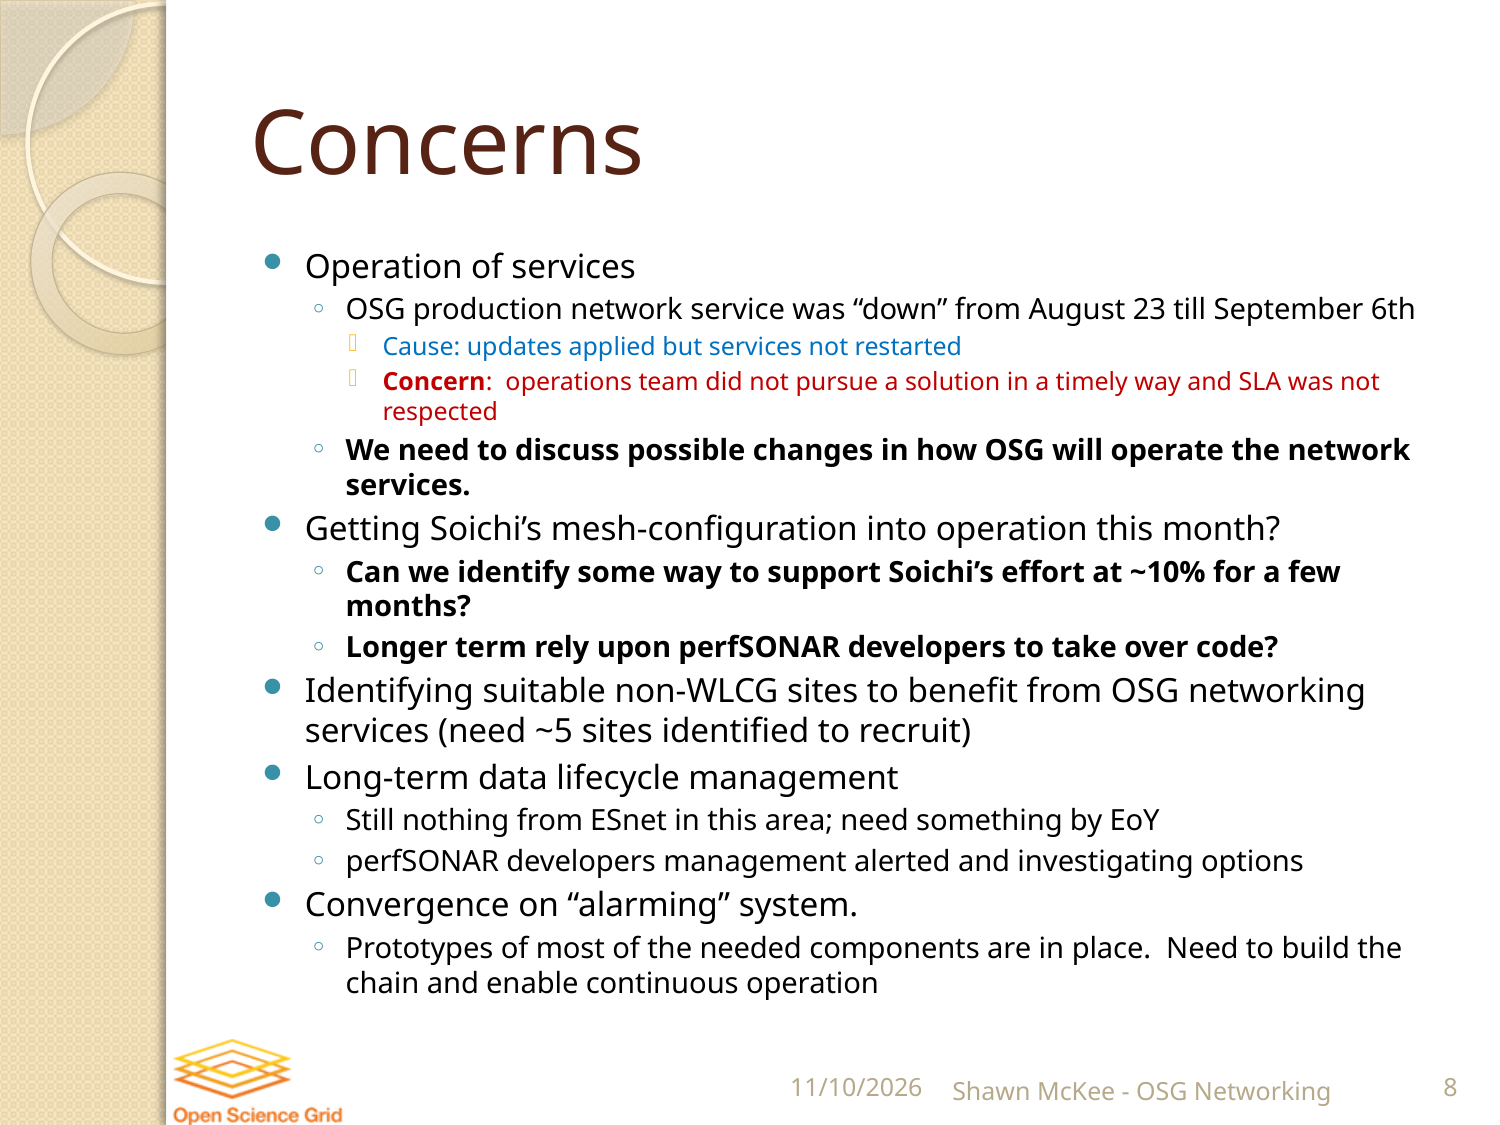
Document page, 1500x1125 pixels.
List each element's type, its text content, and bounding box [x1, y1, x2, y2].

slide_number 8 [1413, 1034, 1488, 1113]
title Concerns [235, 45, 1466, 233]
list Operation of services OSG production network service was “down” from August 23 till September 6th Cause: updates applied but services not restarted Concern: operations team did not pursue a solution in a timely way and SLA was not respected We need to discuss possible changes in how OSG will operate the network services. Getting Soichi’s mesh-configuration into operation this month? Can we identify some way to support Soichi’s effort at ~10% for a few months? Longer term rely upon perfSONAR developers to take over code? Identifying suitable non-WLCG sites to benefit from OSG networking services (need ~5 sites identified to recruit) Long-term data lifecycle management Still nothing from ESnet in this area; need something by EoY perfSONAR developers management alerted and investigating options Convergence on “alarming” system. Prototypes of most of the needed components are in place. Need to build the chain and enable continuous operation [235, 237, 1466, 1025]
picture [150, 1039, 385, 1125]
footer Shawn McKee - OSG Networking [937, 1034, 1413, 1113]
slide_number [587, 1034, 937, 1113]
